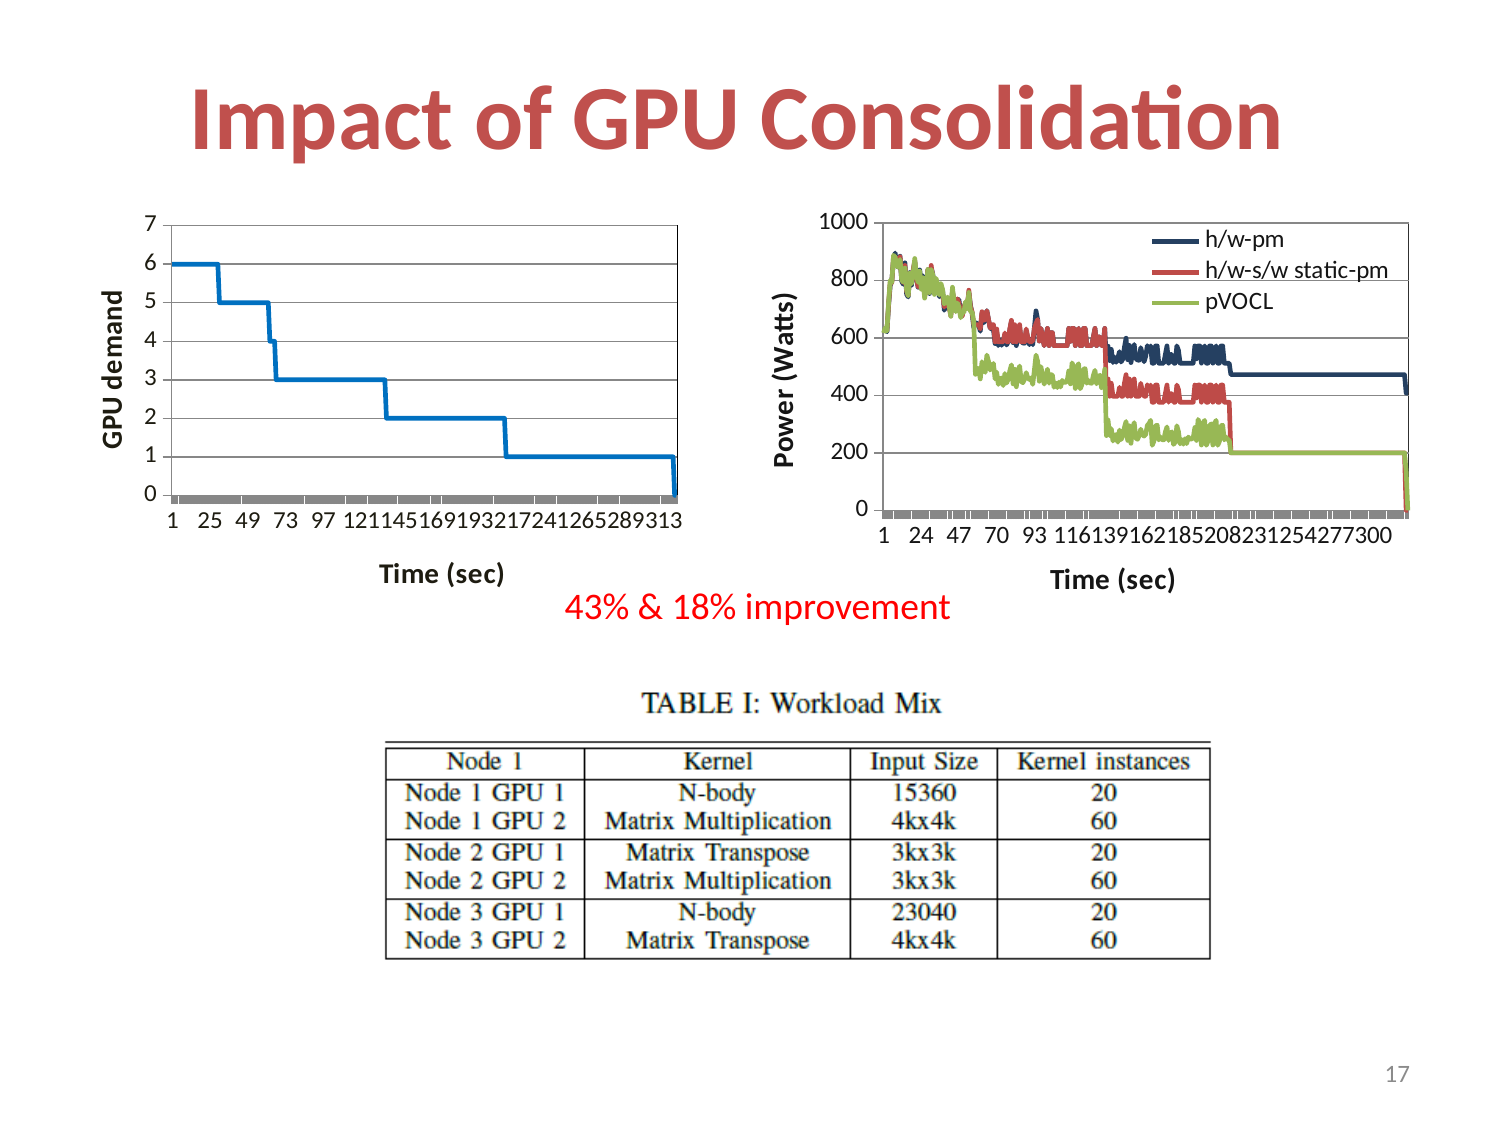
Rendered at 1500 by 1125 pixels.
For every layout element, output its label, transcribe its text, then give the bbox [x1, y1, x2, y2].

slide_number 17 [1074, 1042, 1425, 1103]
chart [87, 199, 726, 601]
chart [762, 187, 1438, 613]
text_box 43% & 18% improvement [549, 574, 1013, 635]
picture [362, 674, 1222, 985]
title Impact of GPU Consolidation [62, 37, 1413, 188]
